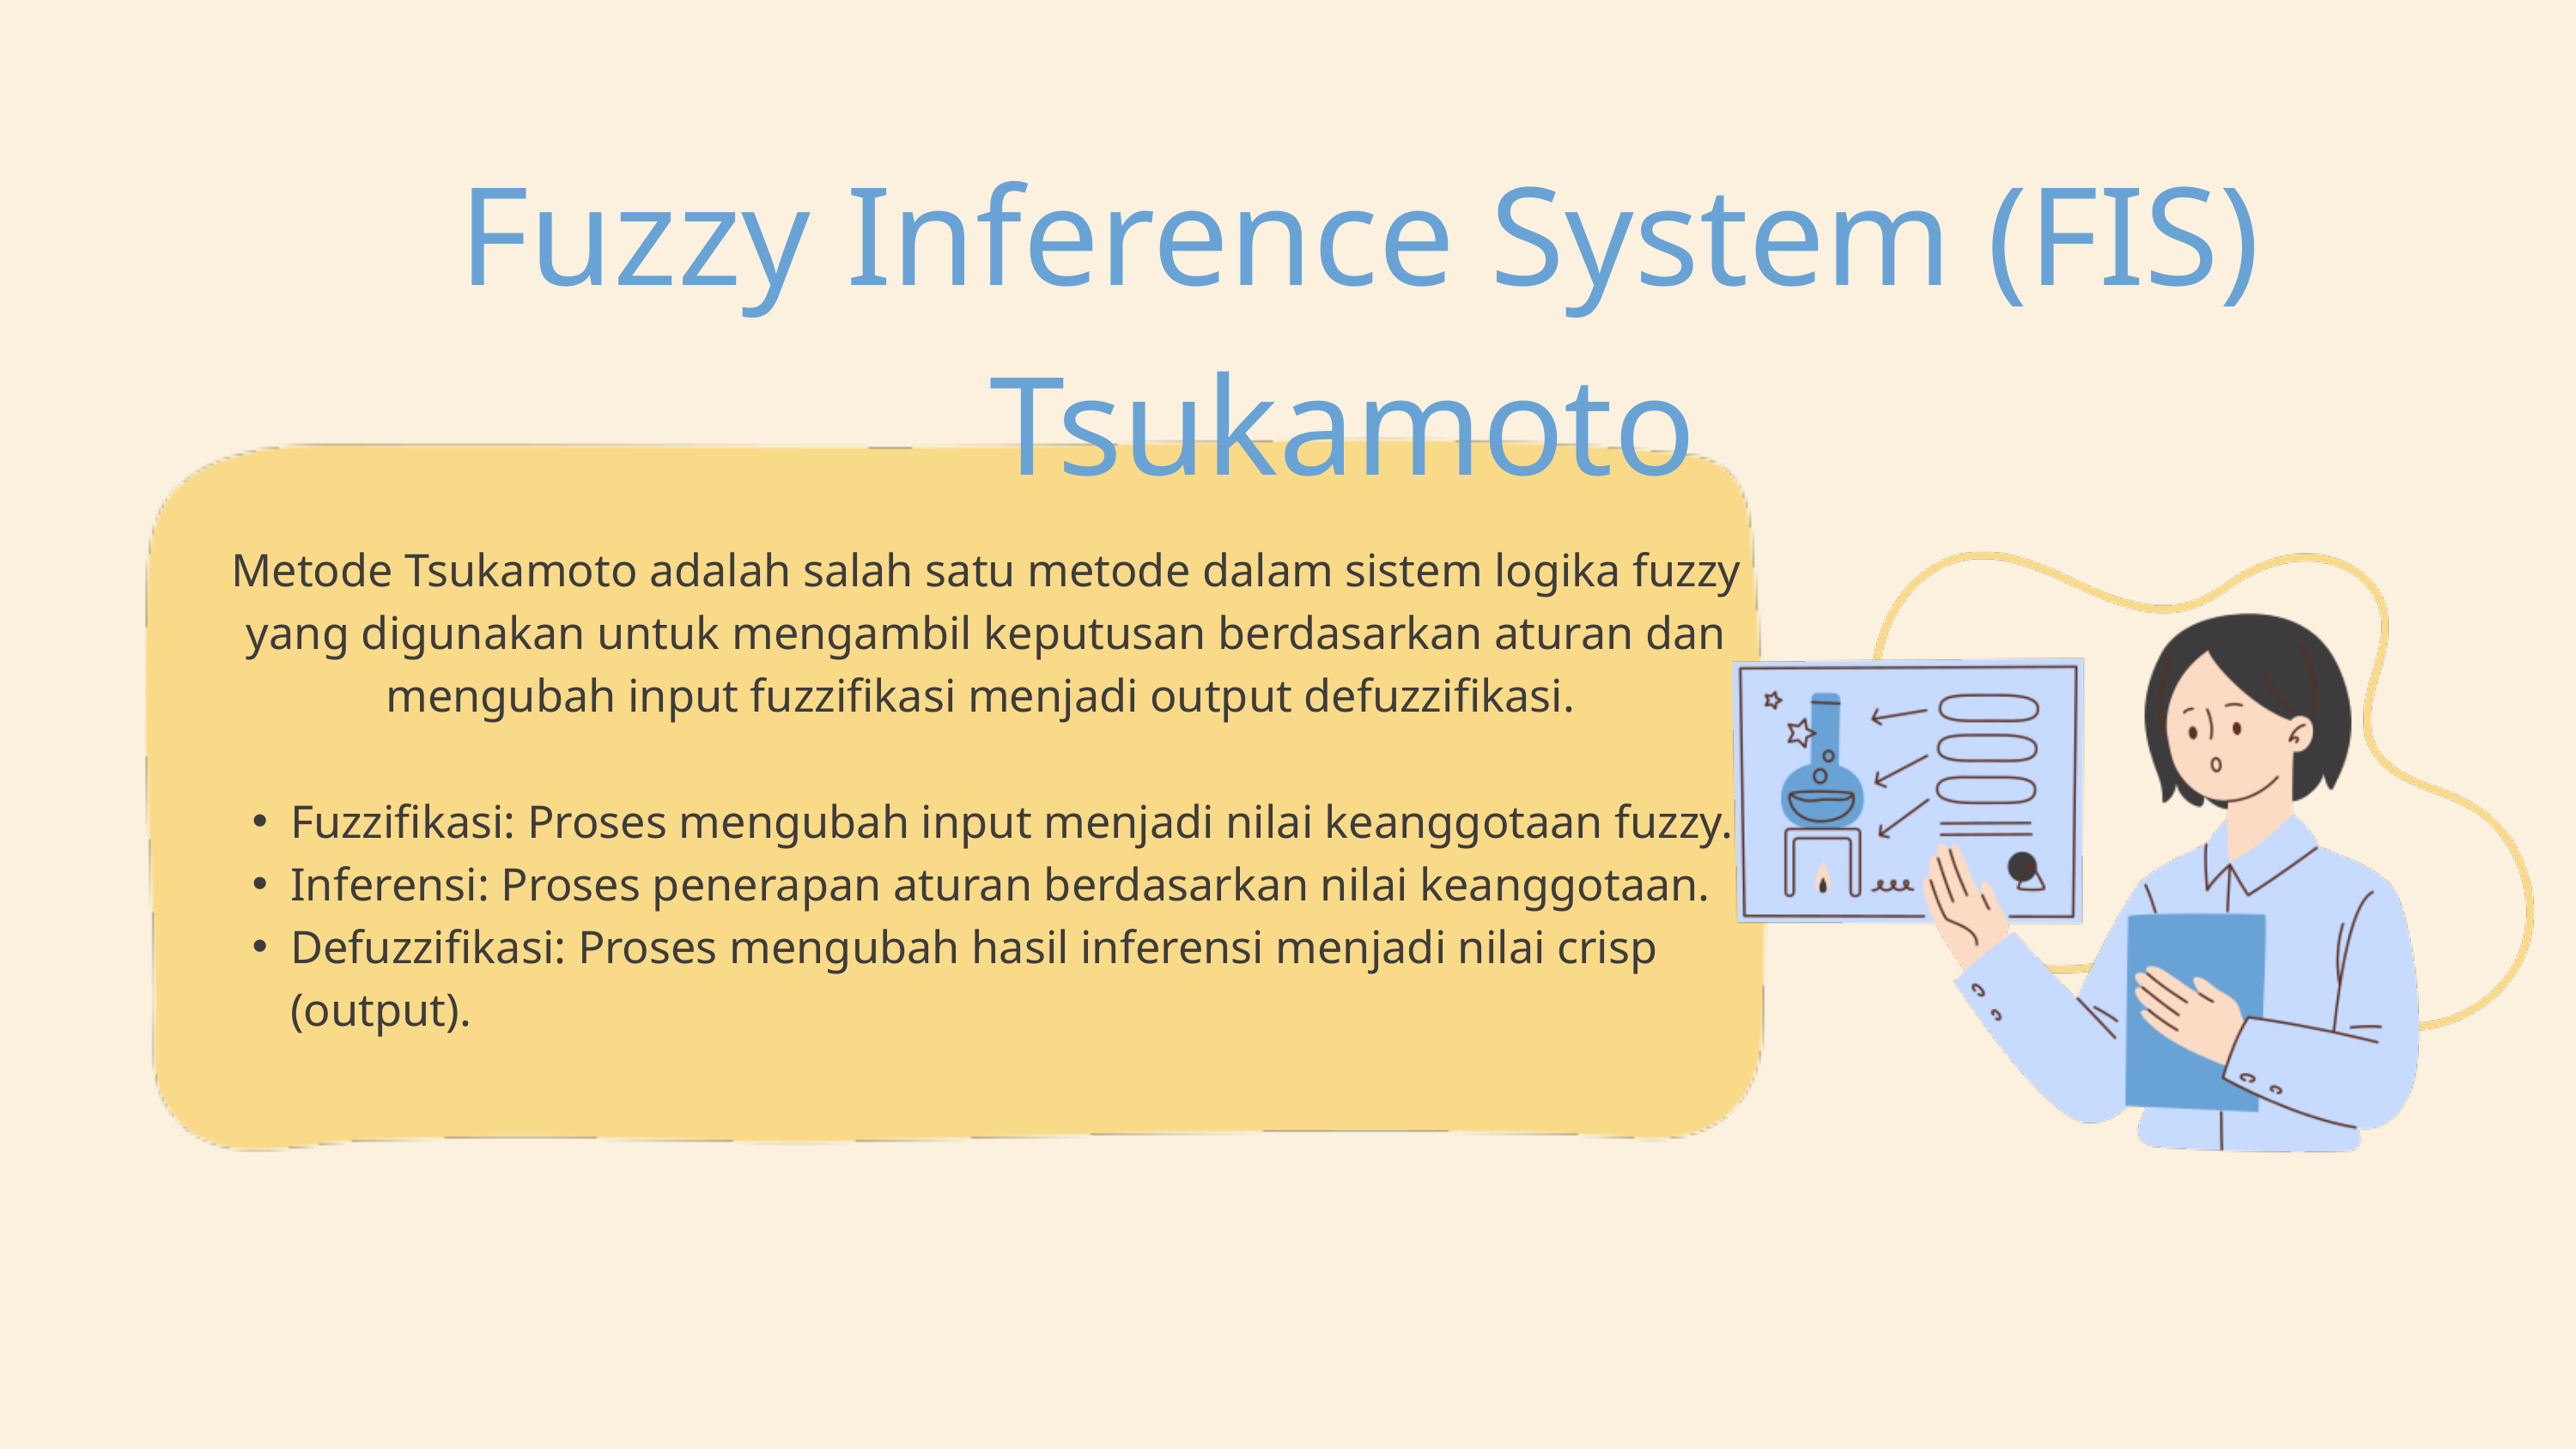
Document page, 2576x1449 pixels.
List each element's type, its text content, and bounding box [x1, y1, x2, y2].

text_box [144, 429, 1768, 1155]
text_box Metode Tsukamoto adalah salah satu metode dalam sistem logika fuzzy yang digunakan untuk mengambil keputusan berdasarkan aturan dan mengubah input fuzzifikasi menjadi output defuzzifikasi. Fuzzifikasi: Proses mengubah input menjadi nilai keanggotaan fuzzy. Inferensi: Proses penerapan aturan berdasarkan nilai keanggotaan. Defuzzifikasi: Proses mengubah hasil inferensi menjadi nilai crisp (output). [214, 532, 1759, 1099]
text_box [1868, 551, 2537, 1034]
text_box [1732, 612, 2432, 1155]
text_box Fuzzy Inference System (FIS) Tsukamoto [214, 122, 2507, 503]
